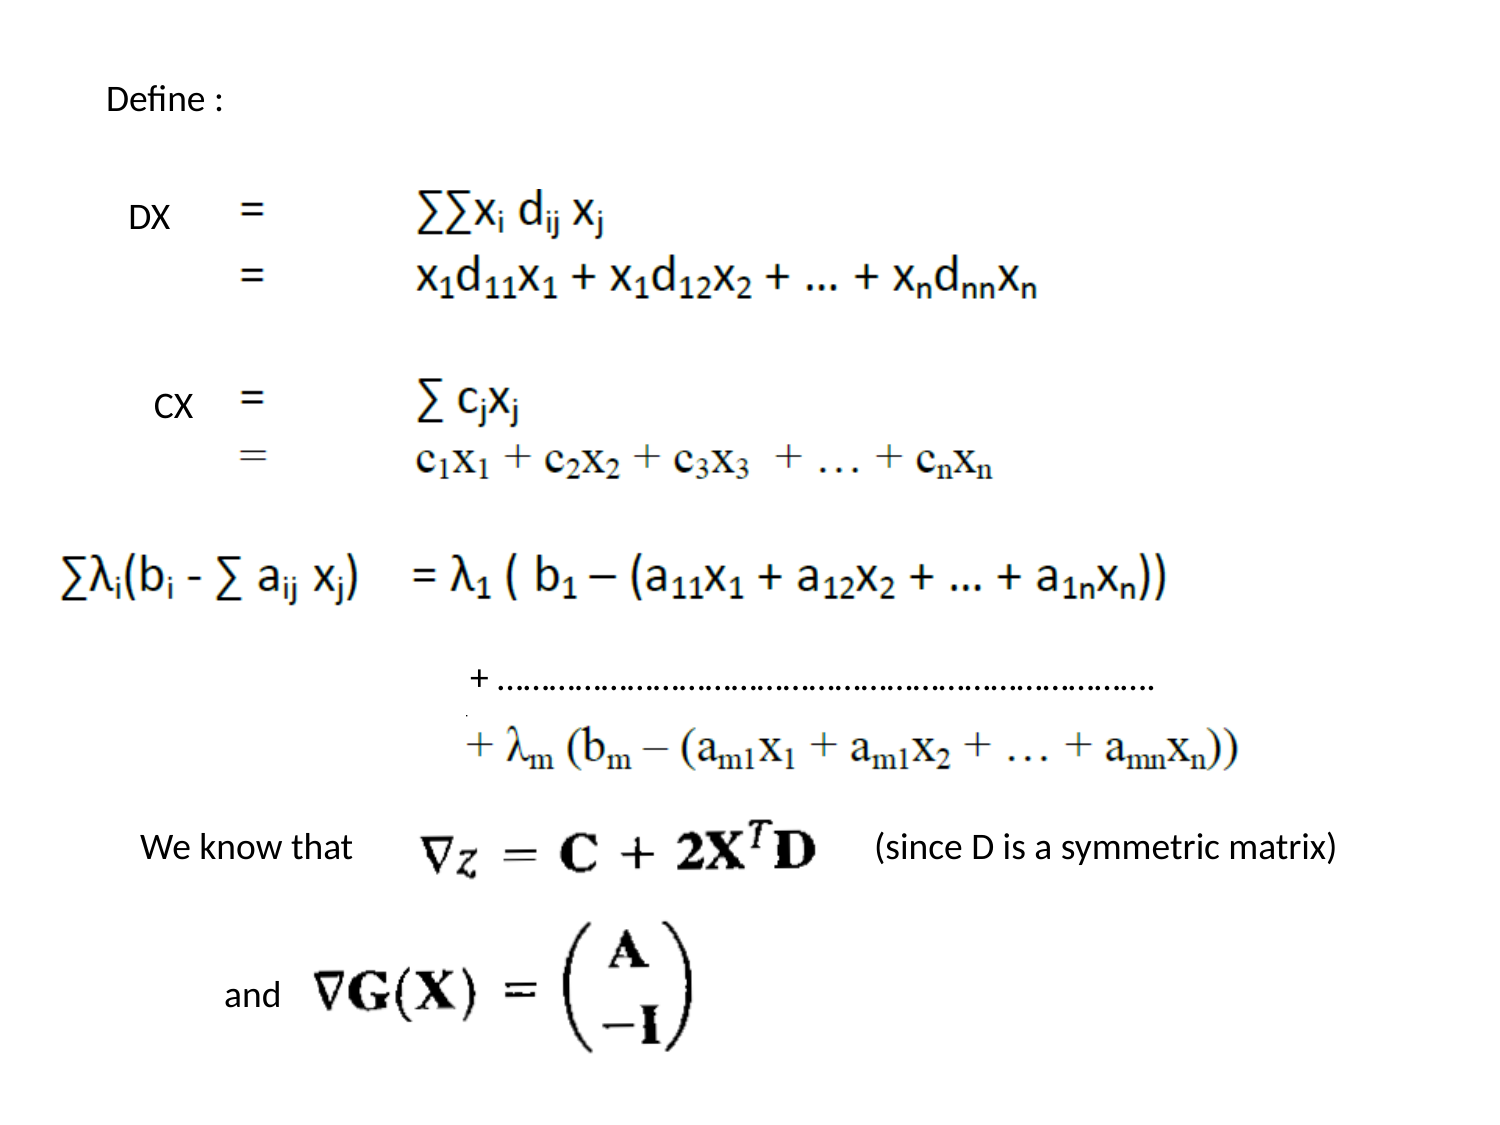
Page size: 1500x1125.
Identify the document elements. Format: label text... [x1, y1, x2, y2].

text_box CX [139, 373, 163, 434]
picture [41, 514, 1176, 619]
text_box Define : [91, 66, 240, 127]
text_box + …………………………………………………………………. [455, 645, 1172, 705]
text_box We know that [125, 814, 203, 875]
text_box (since D is a symmetric matrix) [883, 814, 1353, 875]
picture [168, 189, 1188, 501]
picture [466, 715, 1269, 782]
picture [208, 798, 878, 1067]
